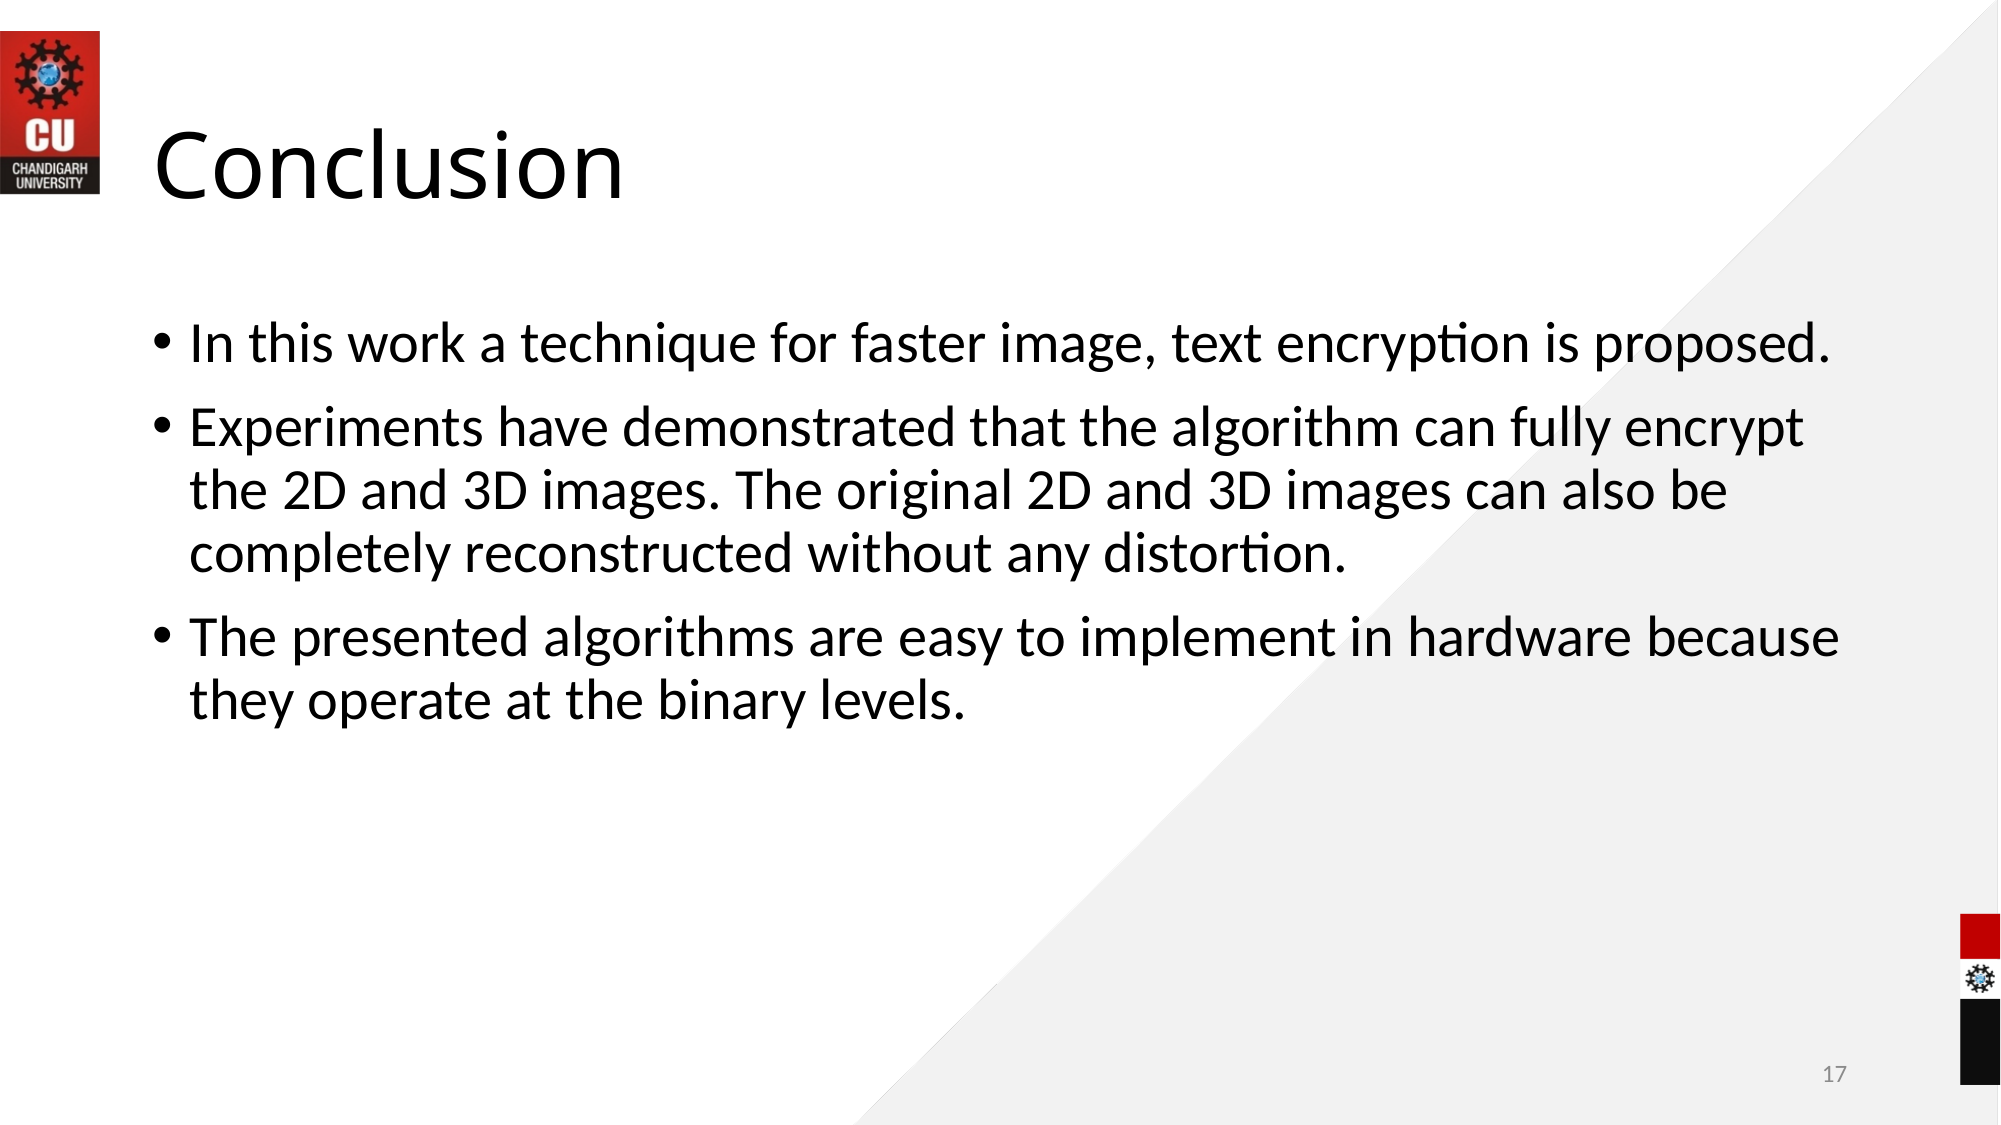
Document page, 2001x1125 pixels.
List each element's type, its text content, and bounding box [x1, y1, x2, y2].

list In this work a technique for faster image, text encryption is proposed. Experiments have demonstrated that the algorithm can fully encrypt the 2D and 3D images. The original 2D and 3D images can also be completely reconstructed without any distortion. The presented algorithms are easy to implement in hardware because they operate at the binary levels. [137, 305, 1863, 1019]
slide_number 17 [1412, 1042, 1863, 1103]
title Conclusion [137, 59, 1863, 278]
picture [0, 0, 2001, 1125]
